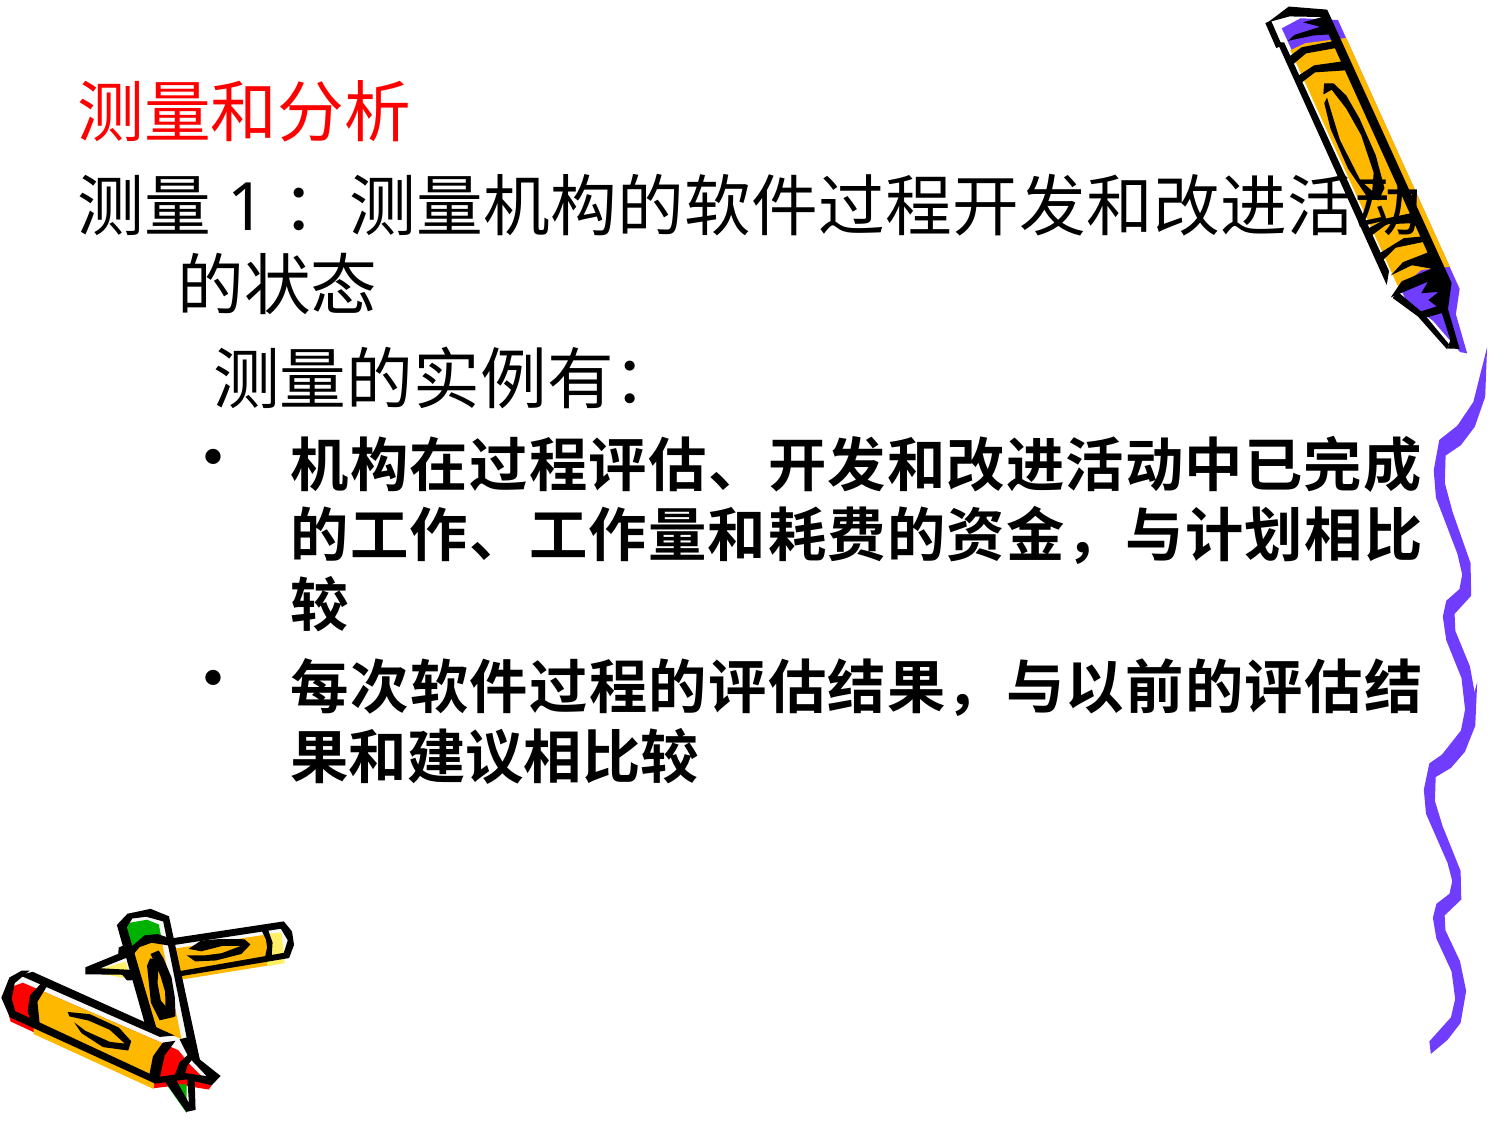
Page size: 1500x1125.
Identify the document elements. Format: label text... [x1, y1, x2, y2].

list 测量和分析 测量1：测量机构的软件过程开发和改进活动的状态 测量的实例有： 机构在过程评估、开发和改进活动中已完成的工作、工作量和耗费的资金，与计划相比较 每次软件过程的评估结果，与以前的评估结果和建议相比较 [62, 62, 1438, 1076]
